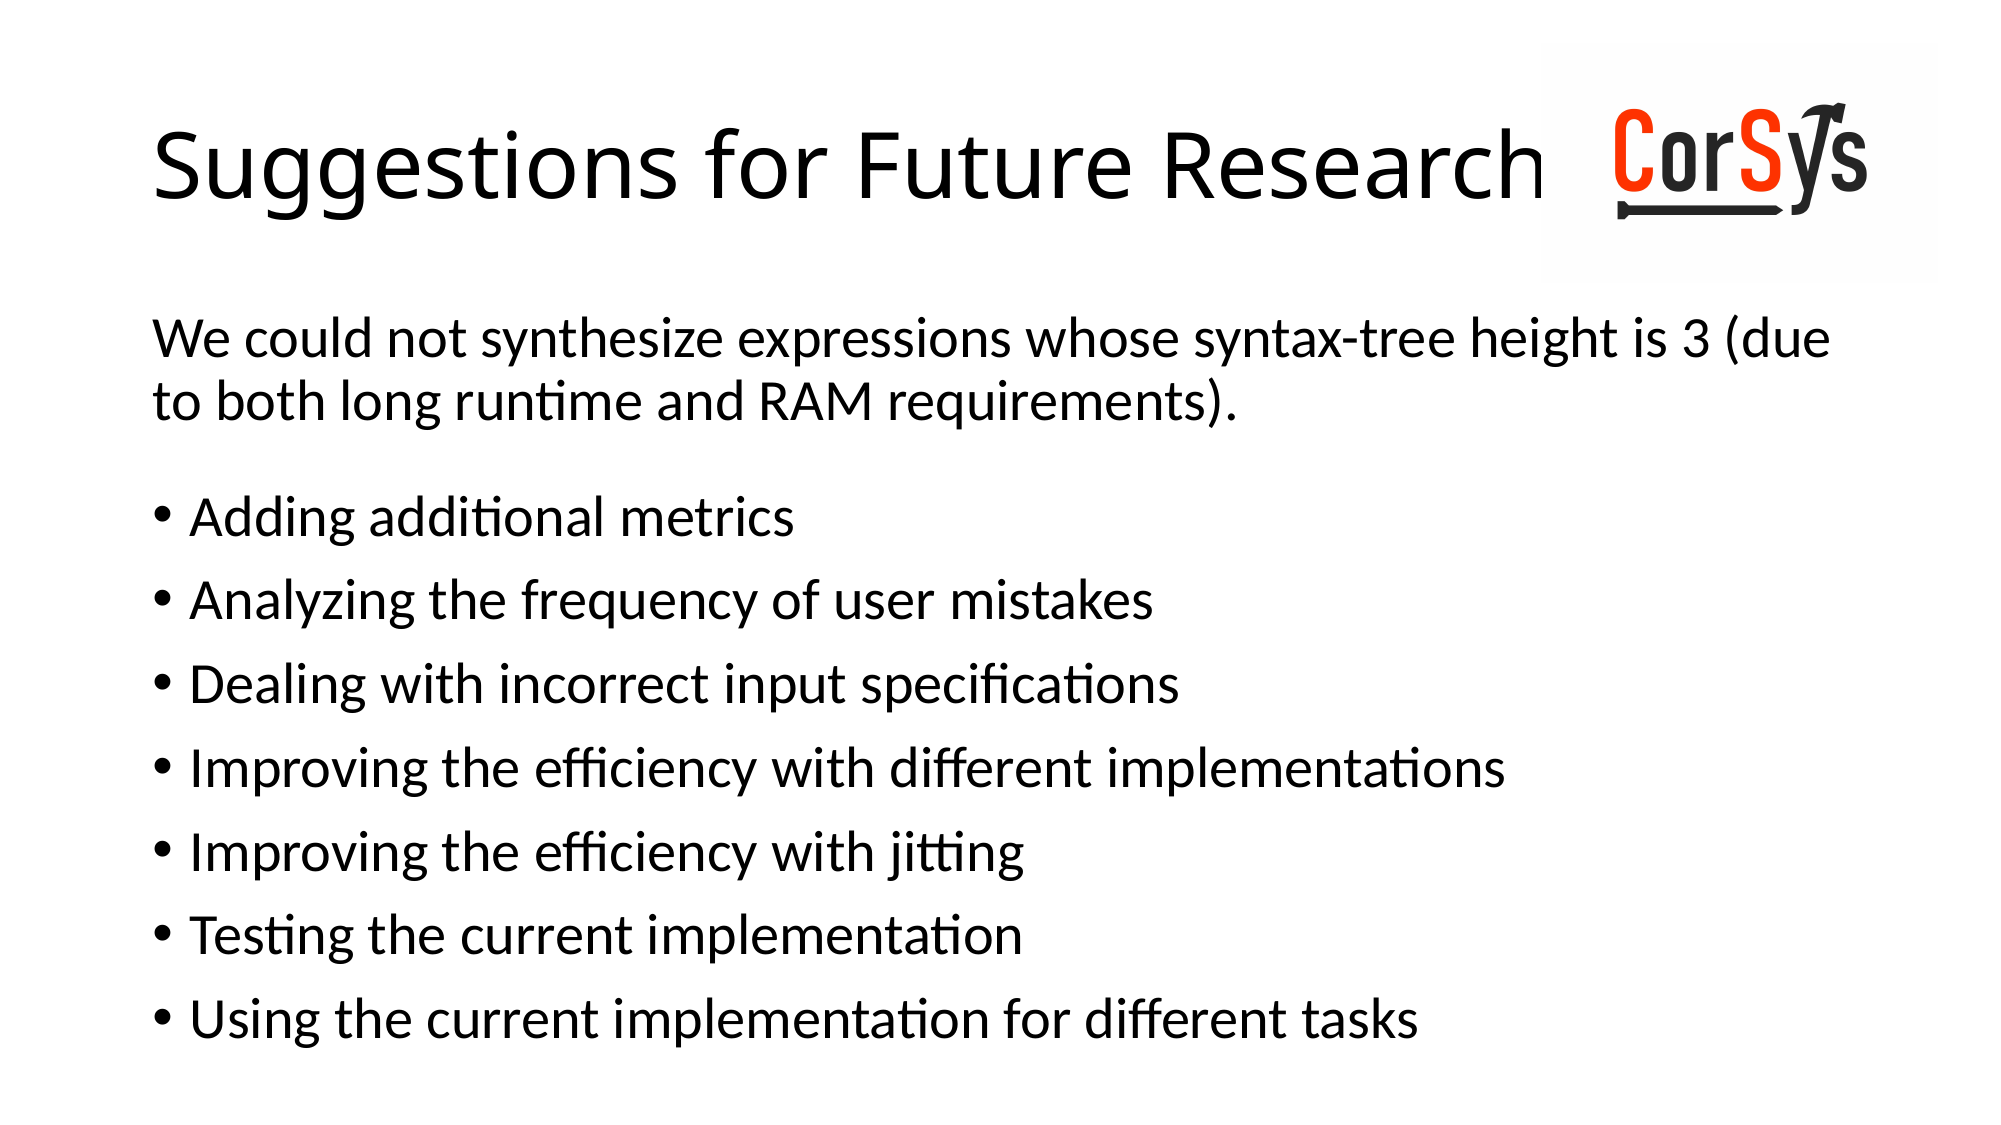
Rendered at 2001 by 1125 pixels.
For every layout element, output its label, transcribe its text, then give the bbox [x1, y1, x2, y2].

list We could not synthesize expressions whose syntax-tree height is 3 (due to both long runtime and RAM requirements). Adding additional metrics Analyzing the frequency of user mistakes Dealing with incorrect input specifications Improving the efficiency with different implementations Improving the efficiency with jitting Testing the current implementation Using the current implementation for different tasks [137, 299, 1863, 1082]
title Suggestions for Future Research [137, 59, 1540, 278]
picture [1540, 43, 1938, 283]
